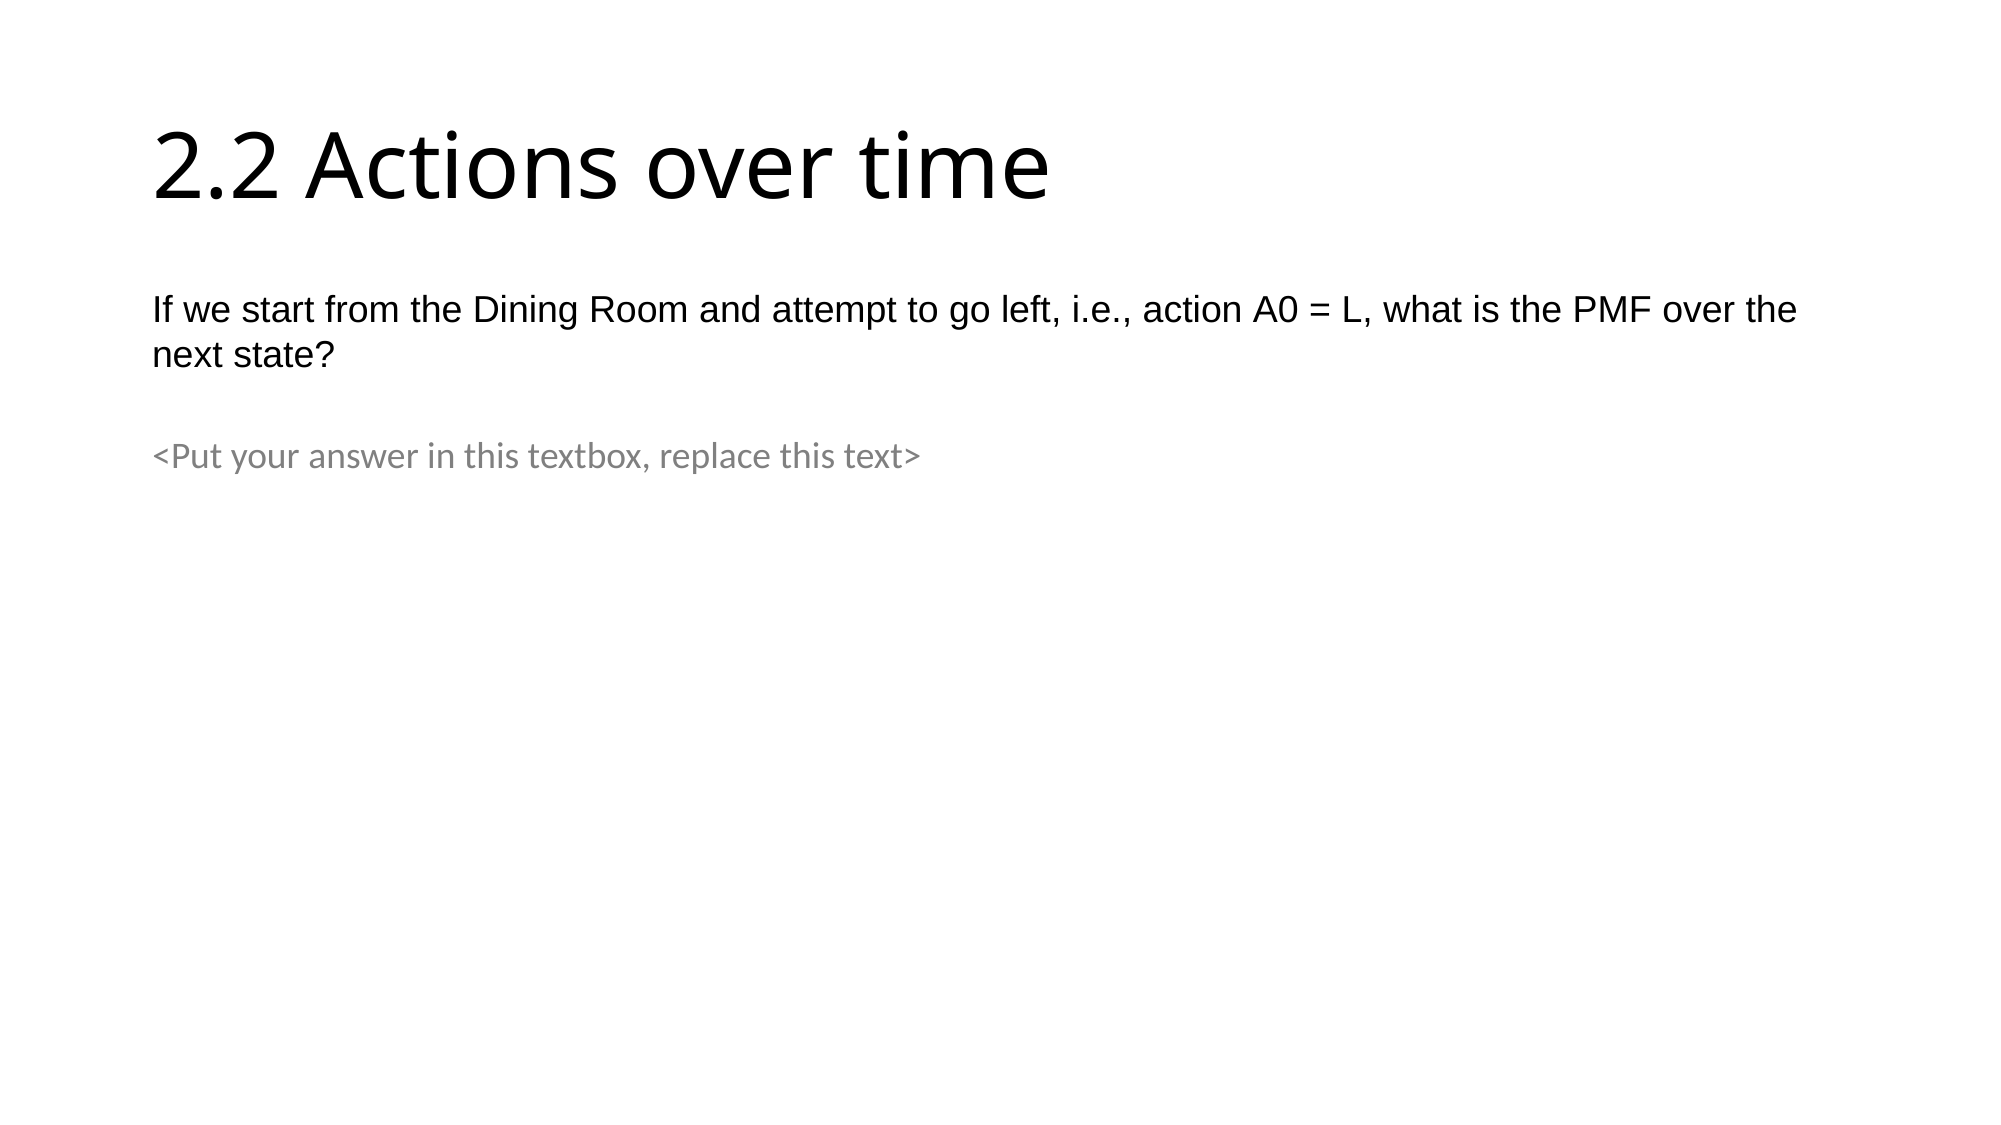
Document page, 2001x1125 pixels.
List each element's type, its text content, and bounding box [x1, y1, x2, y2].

text_box <Put your answer in this textbox, replace this text> [137, 429, 1863, 813]
text_box [277, 451, 308, 513]
text_box 2.2 Actions over time [137, 59, 1863, 278]
text_box If we start from the Dining Room and attempt to go left, i.e., action A0 = L, what is the PMF over the next state? [137, 277, 1826, 427]
